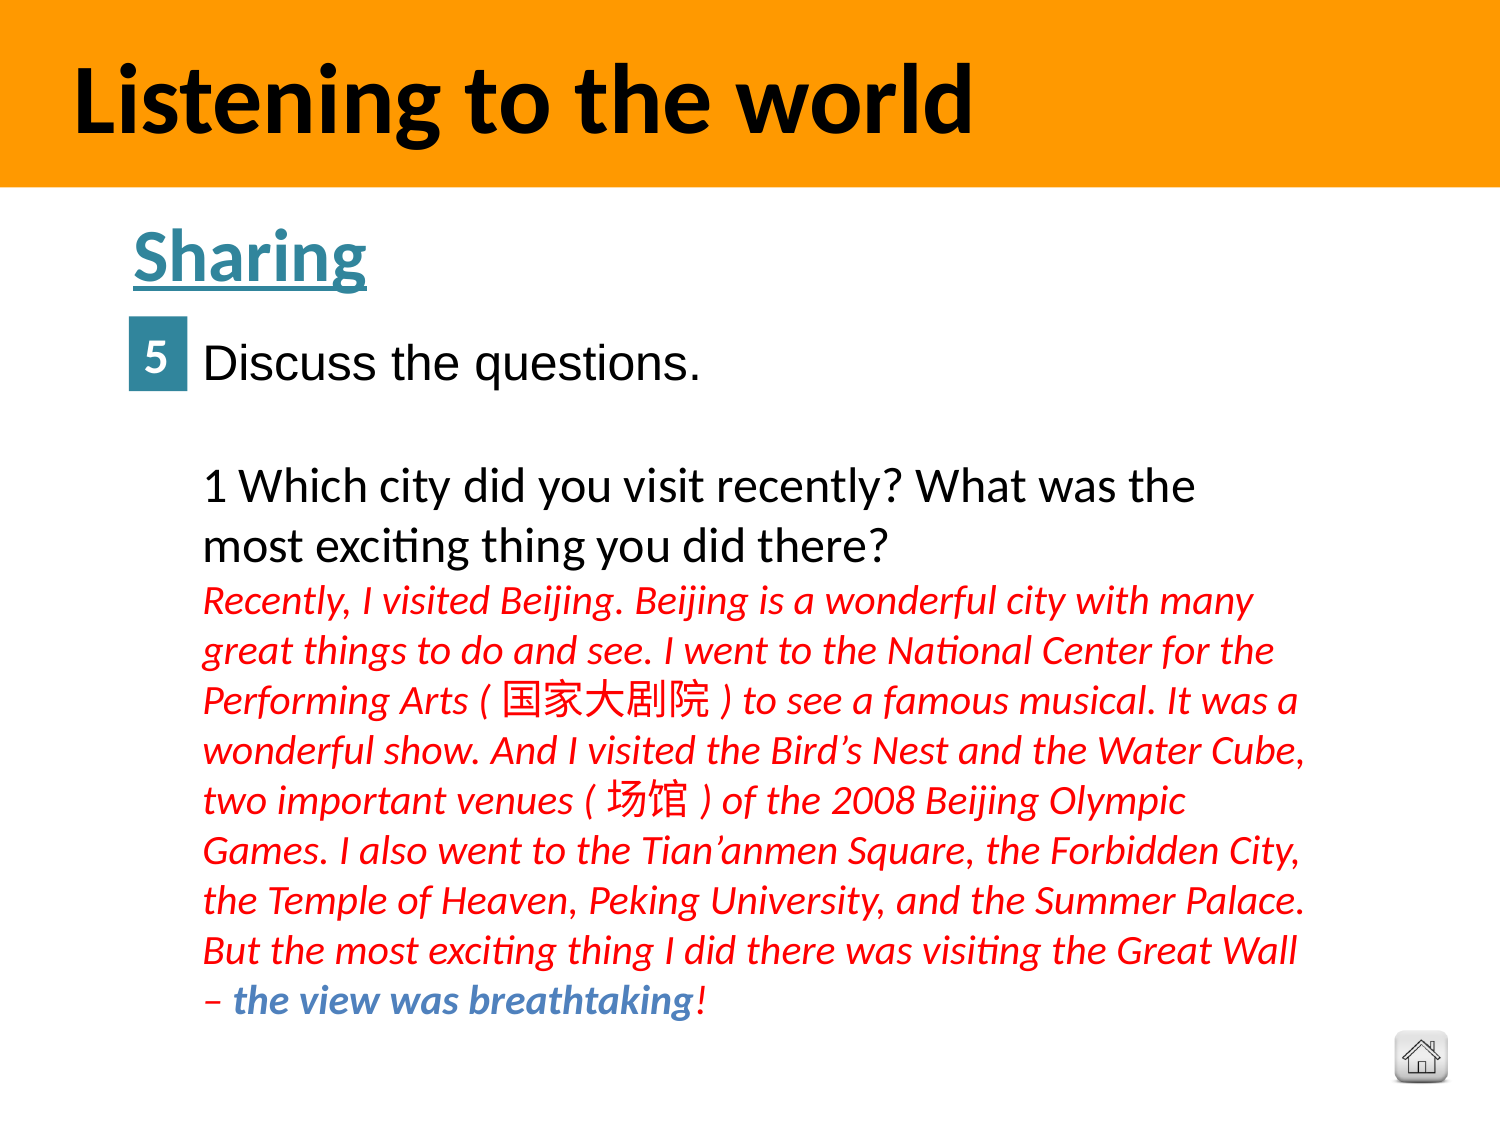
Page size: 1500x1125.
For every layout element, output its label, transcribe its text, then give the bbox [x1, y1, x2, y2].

picture [1382, 1019, 1460, 1097]
text_box Sharing [118, 199, 383, 304]
text_box Listening to the world [0, 0, 1500, 190]
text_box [128, 316, 1290, 399]
text_box 1 Which city did you visit recently? What was the most exciting thing you did there? Recently, I visited Beijing. Beijing is a wonderful city with many great things to do and see. I went to the National Center for the Performing Arts (国家大剧院) to see a famous musical. It was a wonderful show. And I visited the Bird’s Nest and the Water Cube, two important venues (场馆) of the 2008 Beijing Olympic Games. I also went to the Tian’anmen Square, the Forbidden City, the Temple of Heaven, Peking University, and the Summer Palace. But the most exciting thing I did there was visiting the Great Wall – the view was breathtaking! [187, 445, 1325, 1031]
